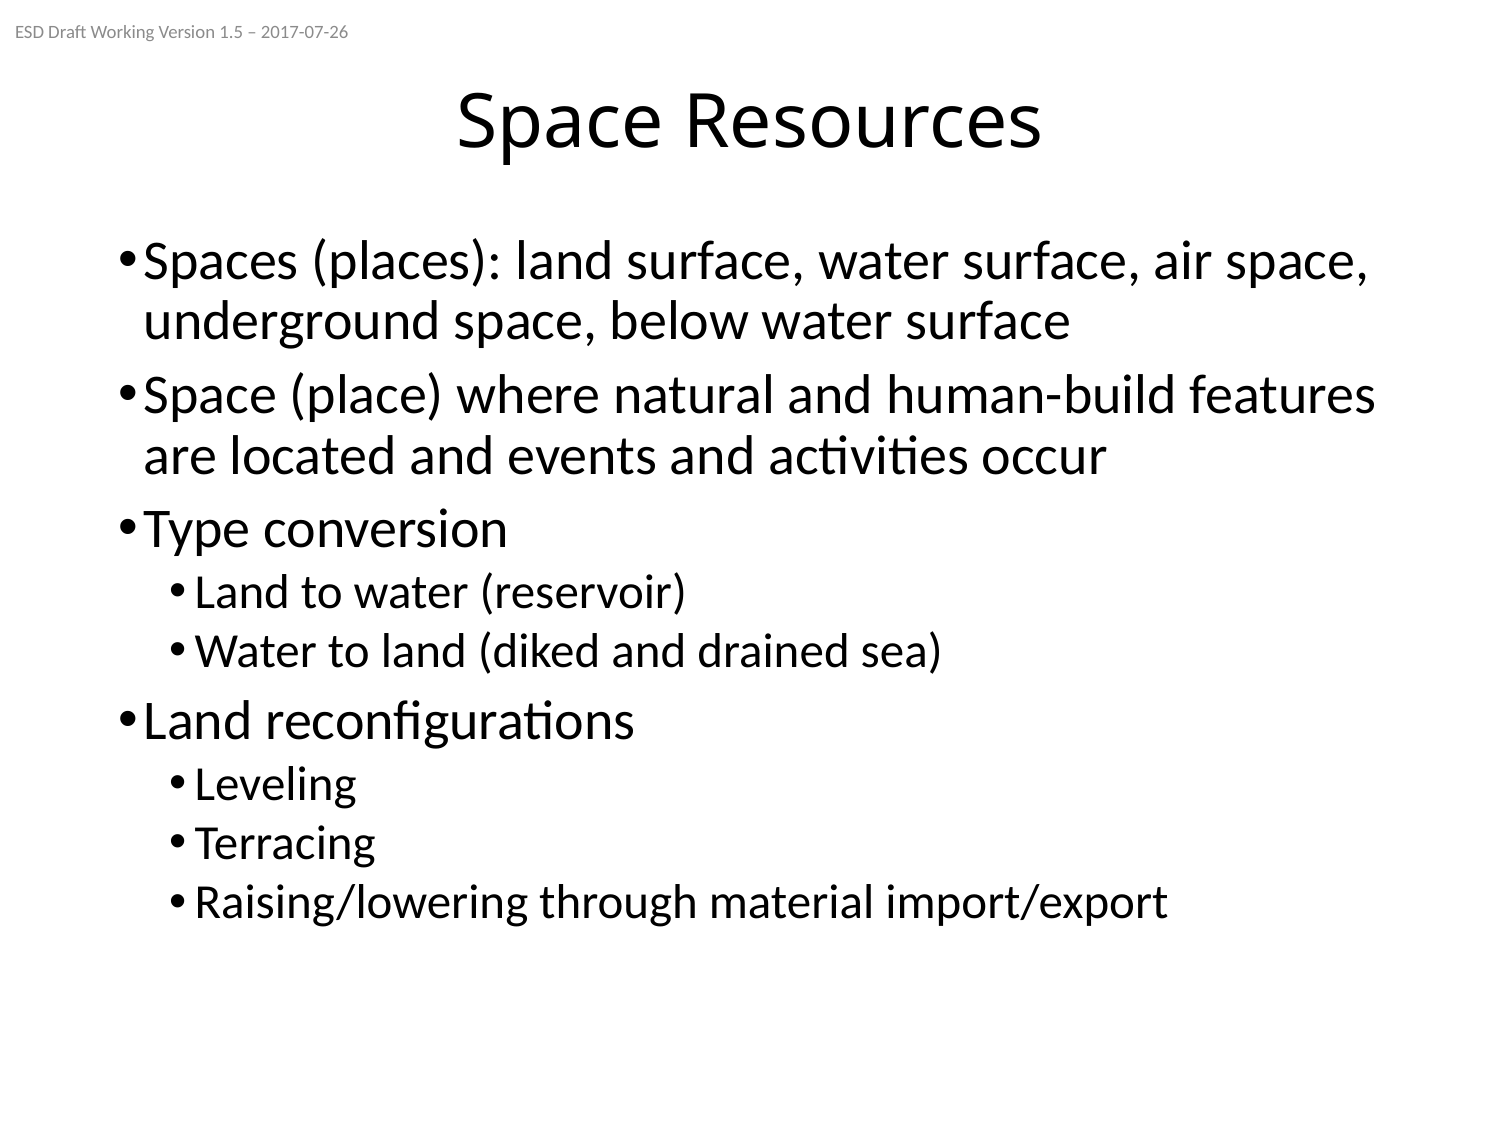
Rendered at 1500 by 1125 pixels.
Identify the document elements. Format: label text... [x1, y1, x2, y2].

footer ESD Draft Working Version 1.5 – 2017-07-26 [0, 1, 507, 62]
list Spaces (places): land surface, water surface, air space, underground space, below water surface Space (place) where natural and human-build features are located and events and activities occur Type conversion Land to water (reservoir) Water to land (diked and drained sea) Land reconfigurations Leveling Terracing Raising/lowering through material import/export [103, 223, 1397, 938]
title Space Resources [103, 59, 1397, 187]
